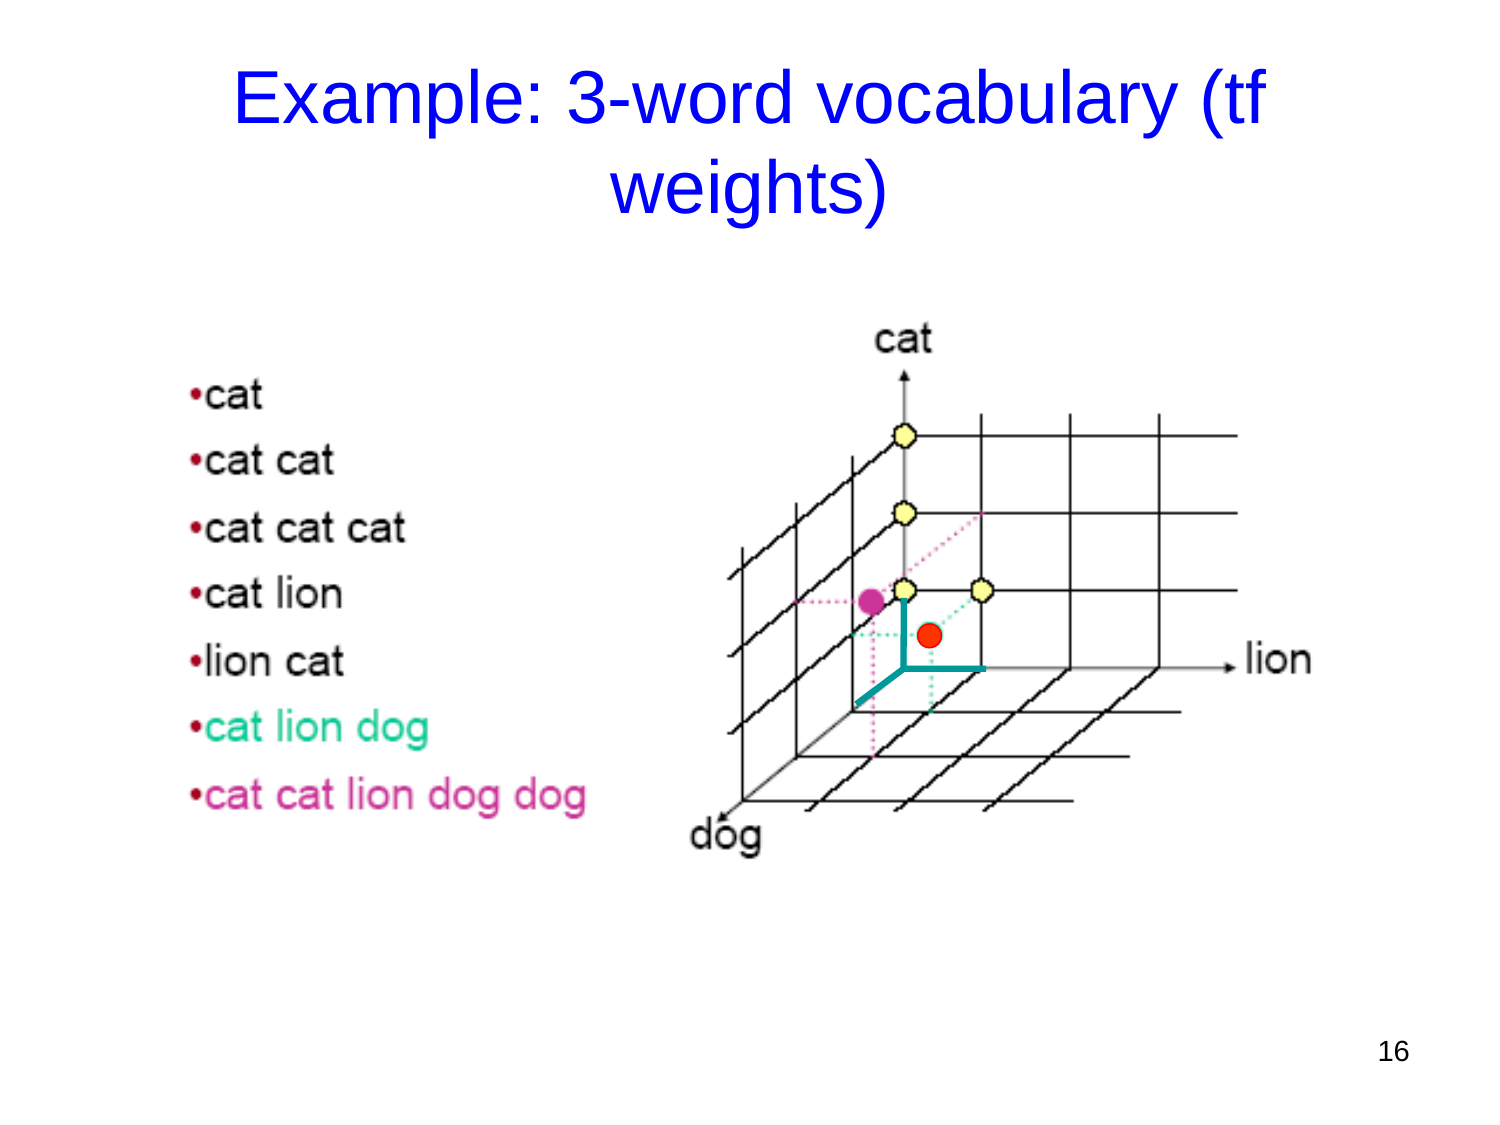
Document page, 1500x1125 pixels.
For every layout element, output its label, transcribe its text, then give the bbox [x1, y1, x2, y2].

title Example: 3-word vocabulary (tf weights) [75, 45, 1425, 233]
slide_number 16 [1074, 1024, 1425, 1103]
picture [159, 302, 1353, 921]
